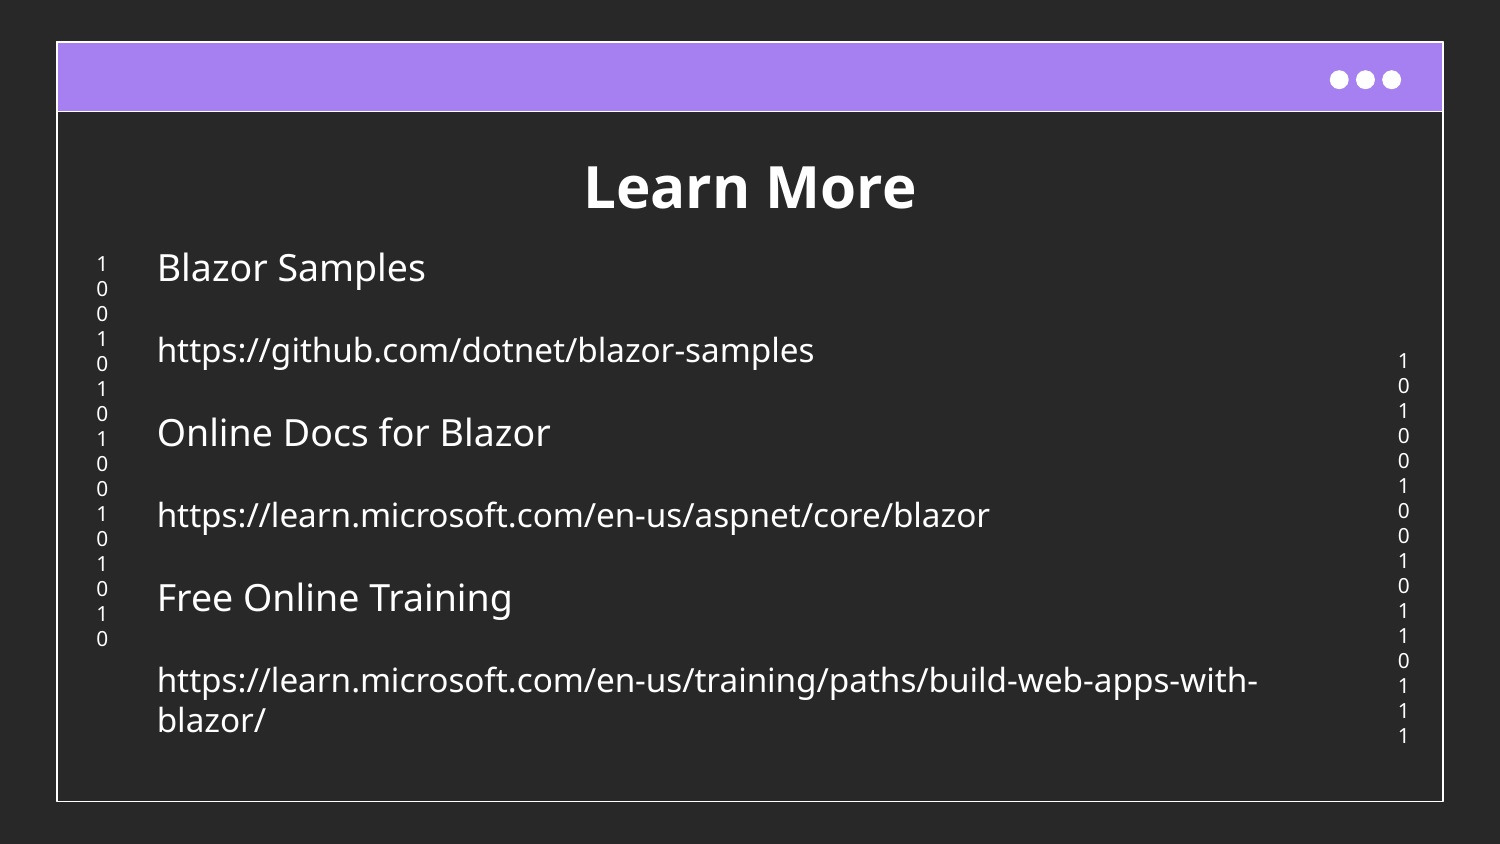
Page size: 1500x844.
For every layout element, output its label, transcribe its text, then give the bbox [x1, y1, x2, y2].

title Learn More [118, 135, 1382, 230]
list Blazor Samples https://github.com/dotnet/blazor-samples Online Docs for Blazor https://learn.microsoft.com/en-us/aspnet/core/blazor Free Online Training https://learn.microsoft.com/en-us/training/paths/build-web-apps-with-blazor/ [116, 229, 1381, 765]
